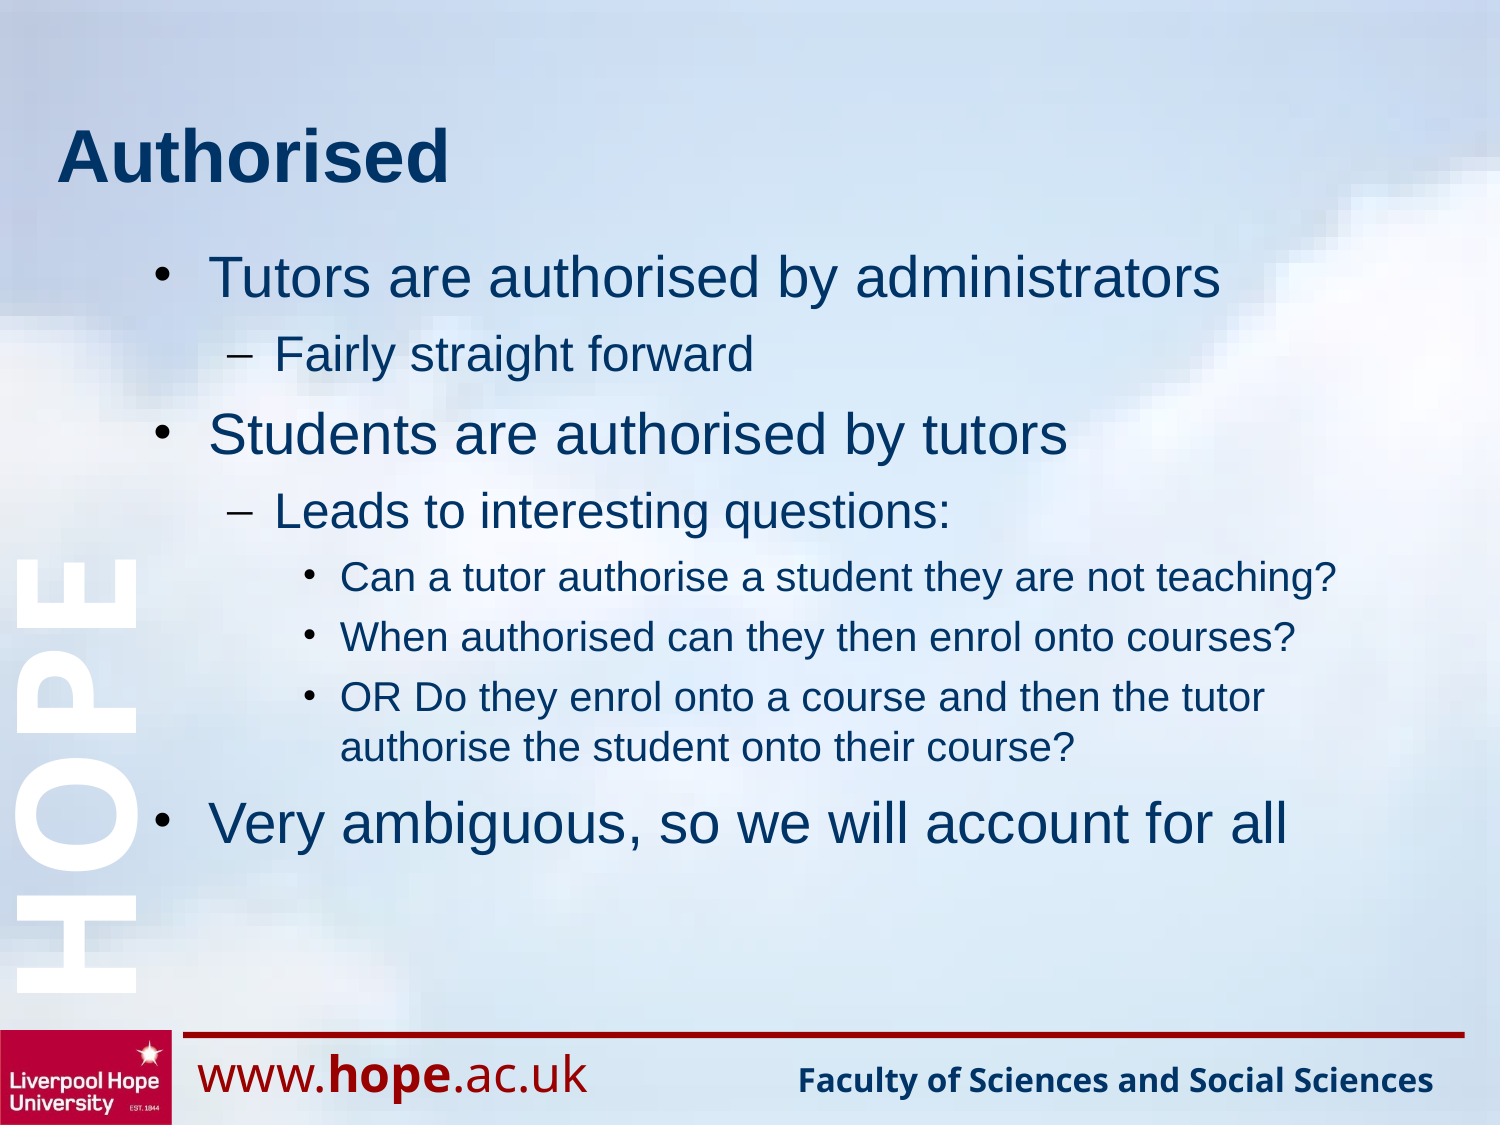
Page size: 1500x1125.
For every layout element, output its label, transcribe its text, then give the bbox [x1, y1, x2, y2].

title Authorised [41, 42, 1318, 207]
list Tutors are authorised by administrators Fairly straight forward Students are authorised by tutors Leads to interesting questions: Can a tutor authorise a student they are not teaching? When authorised can they then enrol onto courses? OR Do they enrol onto a course and then the tutor authorise the student onto their course? Very ambiguous, so we will account for all [137, 231, 1400, 999]
picture [0, 1030, 172, 1125]
